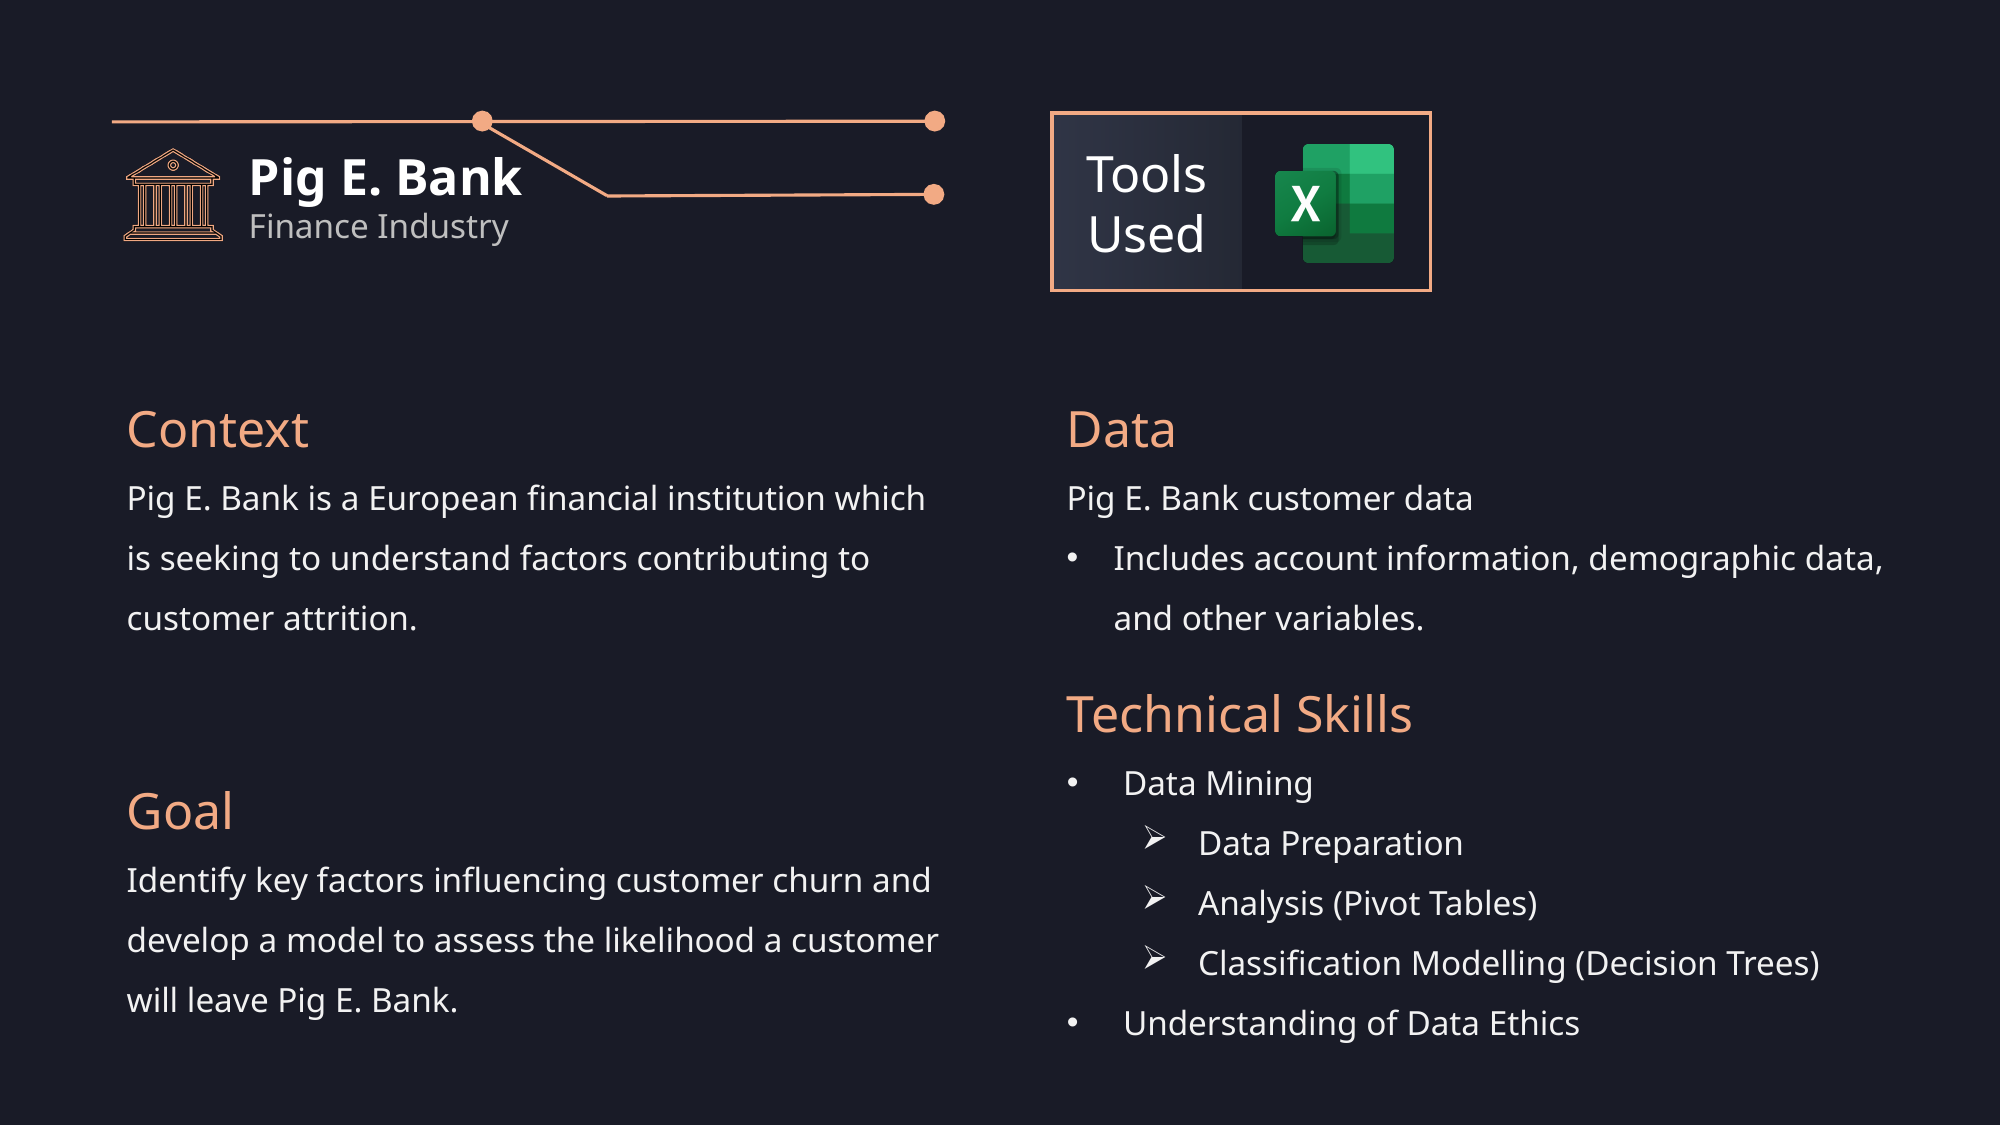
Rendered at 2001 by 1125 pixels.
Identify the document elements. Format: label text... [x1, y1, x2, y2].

text_box [1050, 111, 1432, 292]
picture [1275, 143, 1395, 263]
text_box [472, 110, 493, 120]
text_box [923, 183, 945, 205]
text_box Context Pig E. Bank is a European financial institution which is seeking to understand factors contributing to customer attrition. [111, 360, 970, 645]
text_box [924, 110, 946, 132]
text_box Technical Skills Data Mining Data Preparation Analysis (Pivot Tables) Classification Modelling (Decision Trees) Understanding of Data Ethics [1052, 645, 1941, 1050]
text_box Pig E. Bank Finance Industry [235, 137, 986, 253]
text_box Data Pig E. Bank customer data Includes account information, demographic data, and other variables. [1051, 360, 1926, 645]
text_box [472, 123, 493, 132]
picture [111, 132, 235, 257]
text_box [606, 193, 926, 197]
text_box Goal Identify key factors influencing customer churn and develop a model to assess the likelihood a customer will leave Pig E. Bank. [111, 741, 970, 1027]
